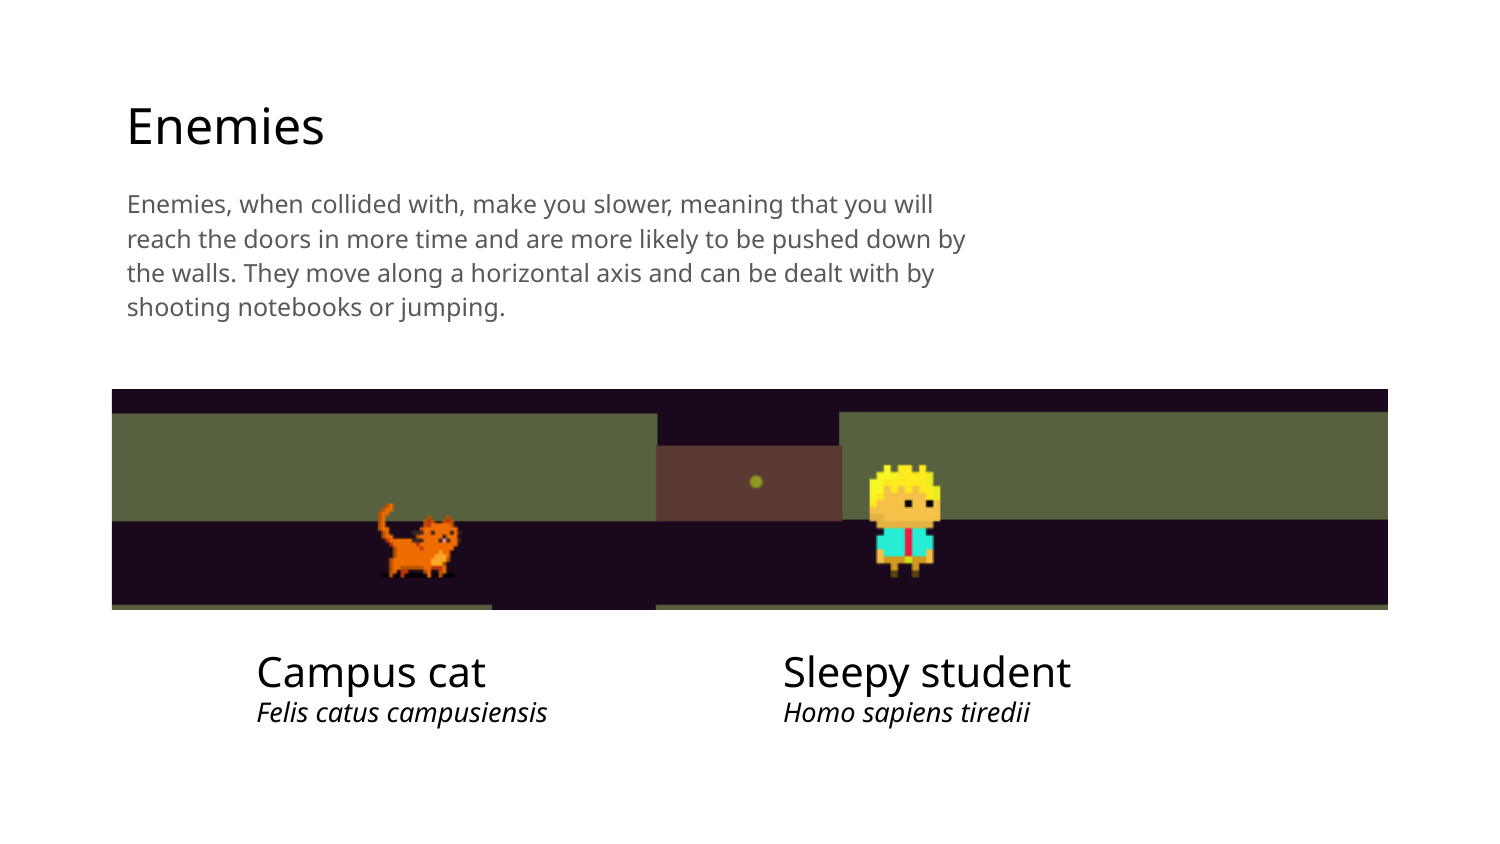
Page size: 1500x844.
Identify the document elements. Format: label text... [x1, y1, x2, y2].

list Enemies, when collided with, make you slower, meaning that you will reach the doors in more time and are more likely to be pushed down by the walls. They move along a horizontal axis and can be dealt with by shooting notebooks or jumping. [111, 169, 1018, 364]
title Enemies [111, 45, 460, 169]
title Campus cat Felis catus campusiensis [241, 635, 613, 744]
picture [111, 389, 1389, 610]
title Sleepy student Homo sapiens tiredii [768, 635, 1140, 744]
